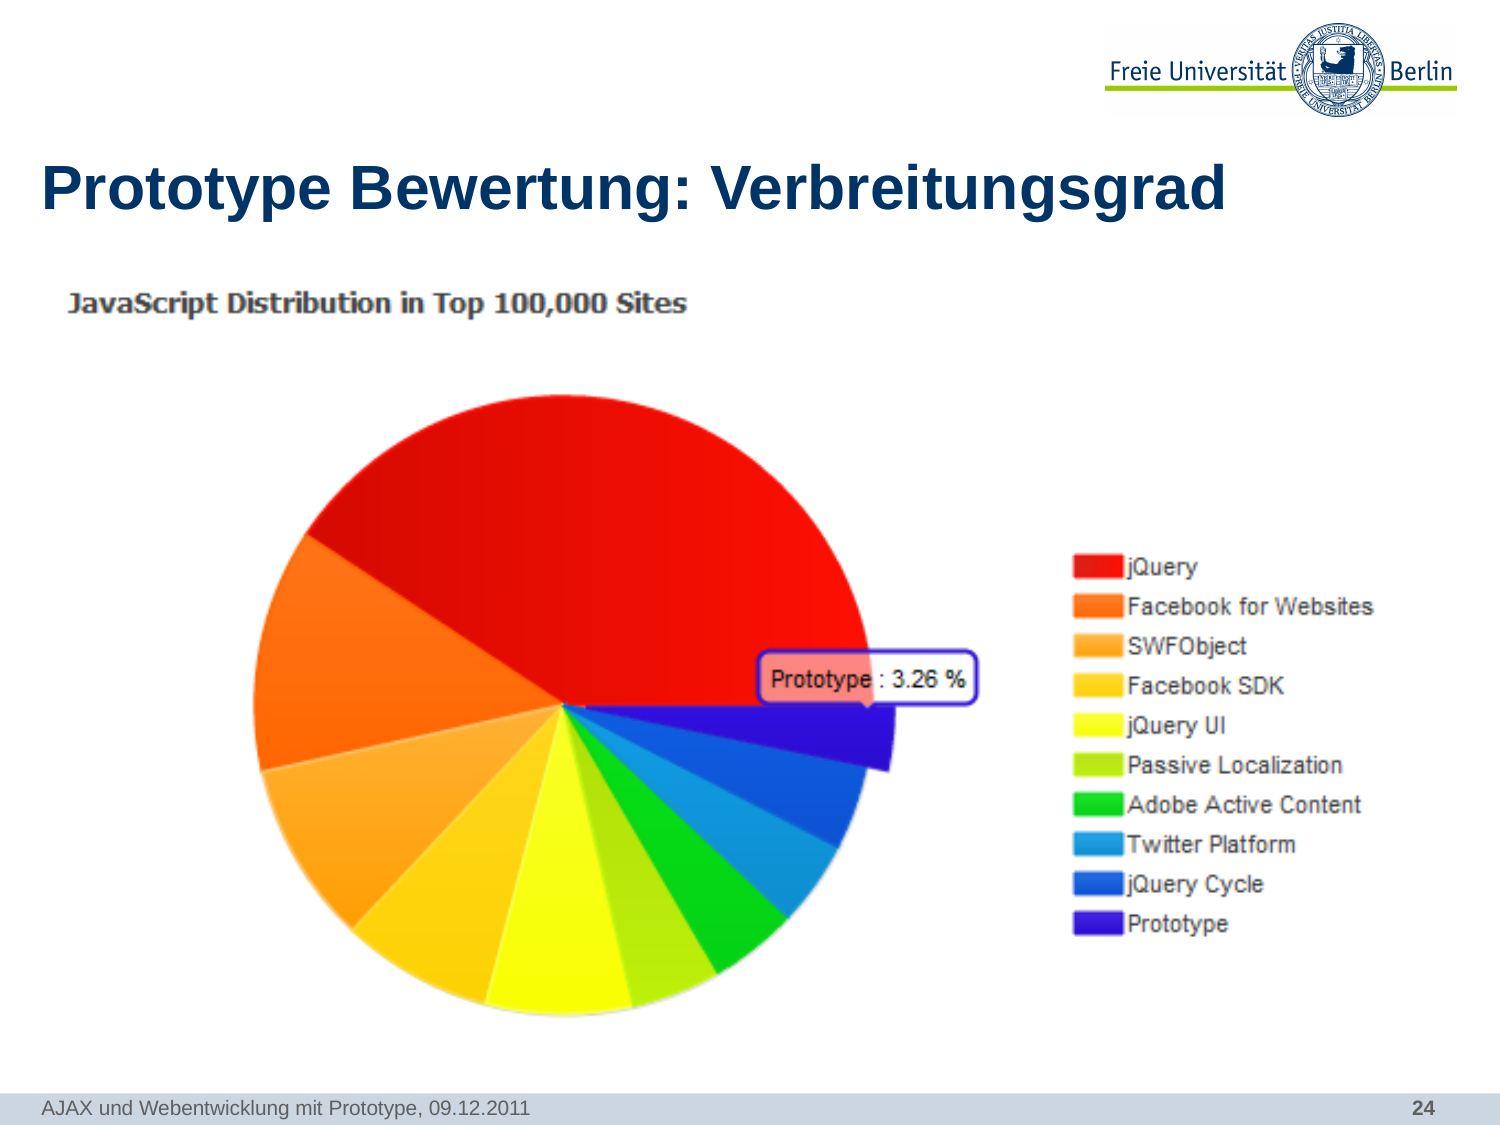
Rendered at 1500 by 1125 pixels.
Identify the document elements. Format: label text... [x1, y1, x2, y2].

footer AJAX und Webentwicklung mit Prototype, 09.12.2011 [40, 1087, 1022, 1125]
title Prototype Bewertung: Verbreitungsgrad [40, 154, 1460, 226]
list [62, 284, 1423, 1045]
picture [1105, 23, 1457, 117]
